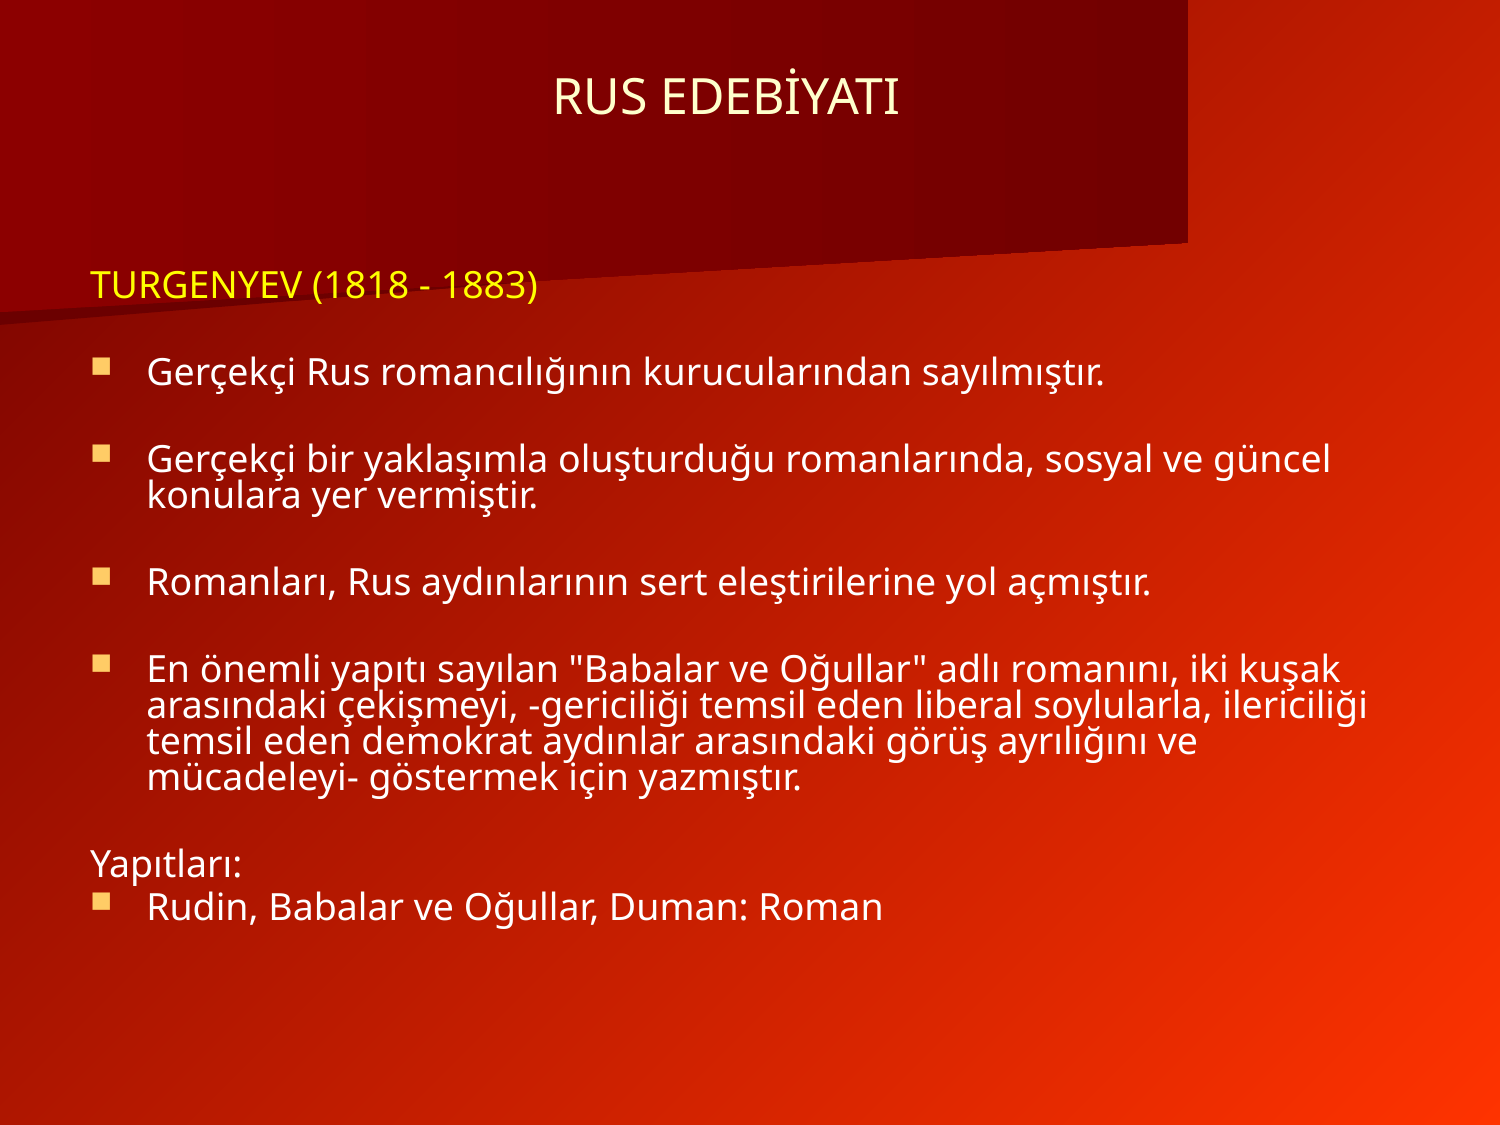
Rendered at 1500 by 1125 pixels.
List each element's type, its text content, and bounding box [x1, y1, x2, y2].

title RUS EDEBİYATI [537, 42, 1428, 147]
list TURGENYEV (1818 - 1883) Gerçekçi Rus romancılığının kurucularından sayılmıştır. Gerçekçi bir yaklaşımla oluşturduğu romanlarında, sosyal ve güncel konulara yer vermiştir. Romanları, Rus aydınlarının sert eleştirilerine yol açmıştır. En önemli yapıtı sayılan "Babalar ve Oğullar" adlı romanını, iki kuşak arasındaki çekişmeyi, -gericiliği temsil eden liberal soylularla, ilericiliği temsil eden demokrat aydınlar arasındaki görüş ayrılığını ve mücadeleyi- göstermek için yazmıştır. Yapıtları: Rudin, Babalar ve Oğullar, Duman: Roman [74, 262, 1426, 1001]
